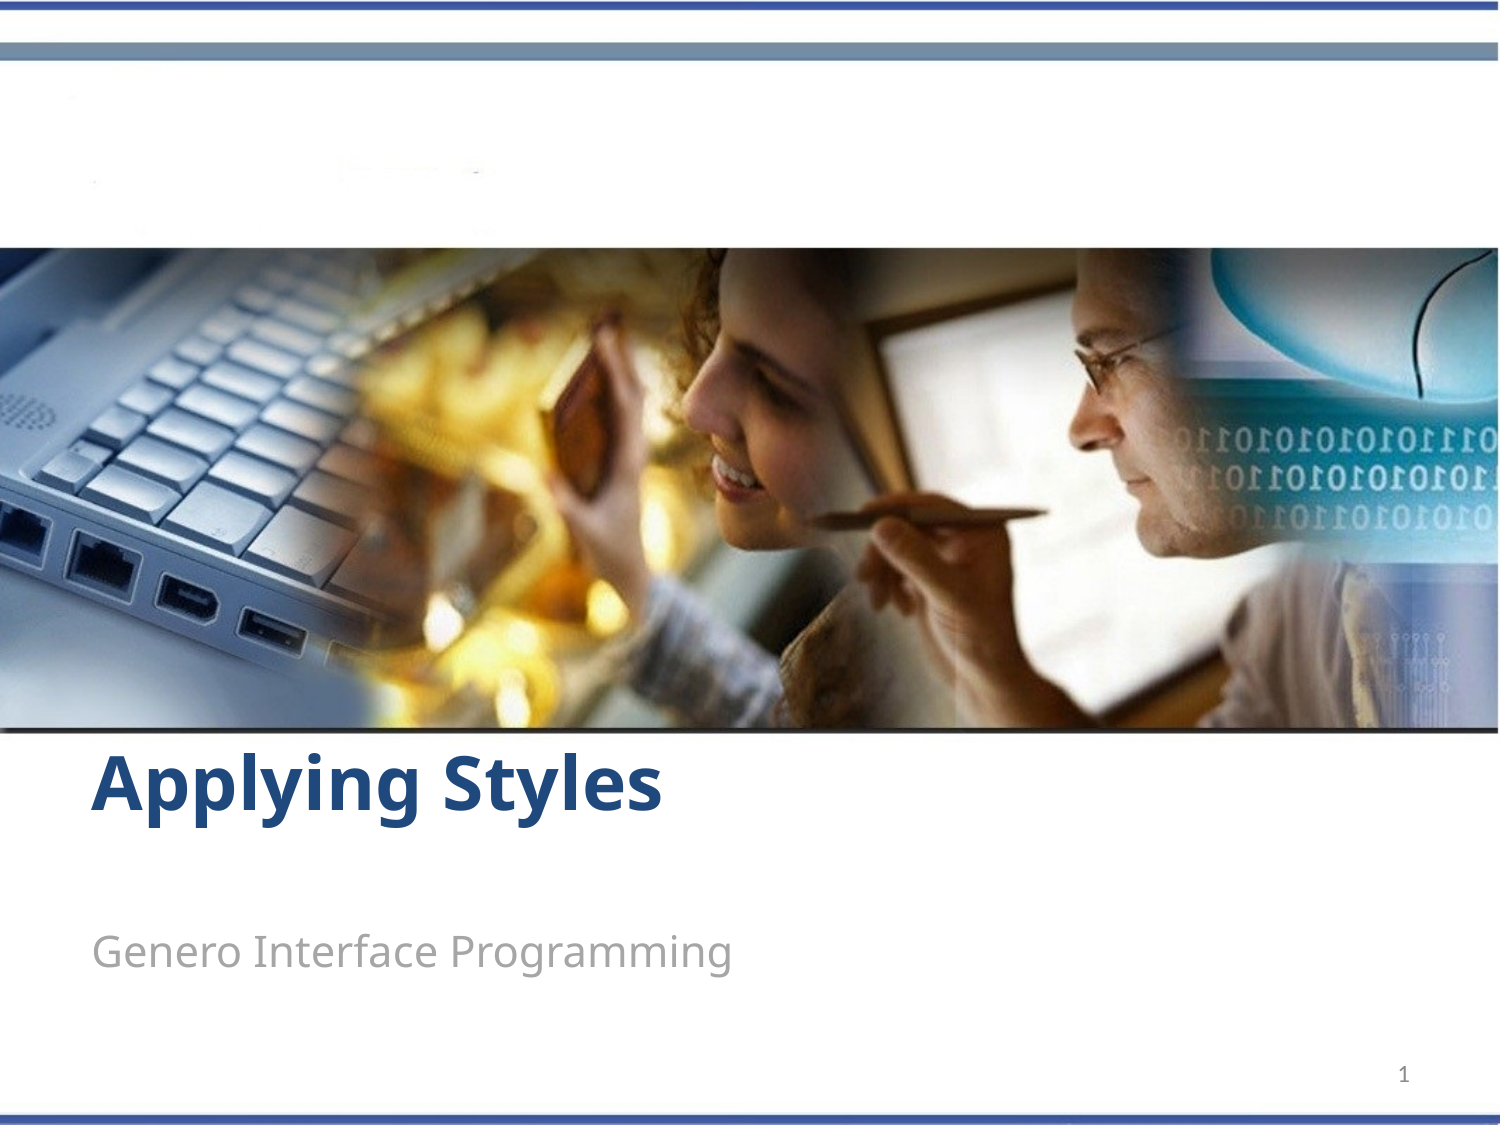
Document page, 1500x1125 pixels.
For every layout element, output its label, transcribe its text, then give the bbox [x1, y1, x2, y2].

slide_number 1 [1074, 1042, 1425, 1103]
picture [0, 0, 1500, 1125]
text_box Applying Styles Genero Interface Programming [76, 727, 1353, 1013]
